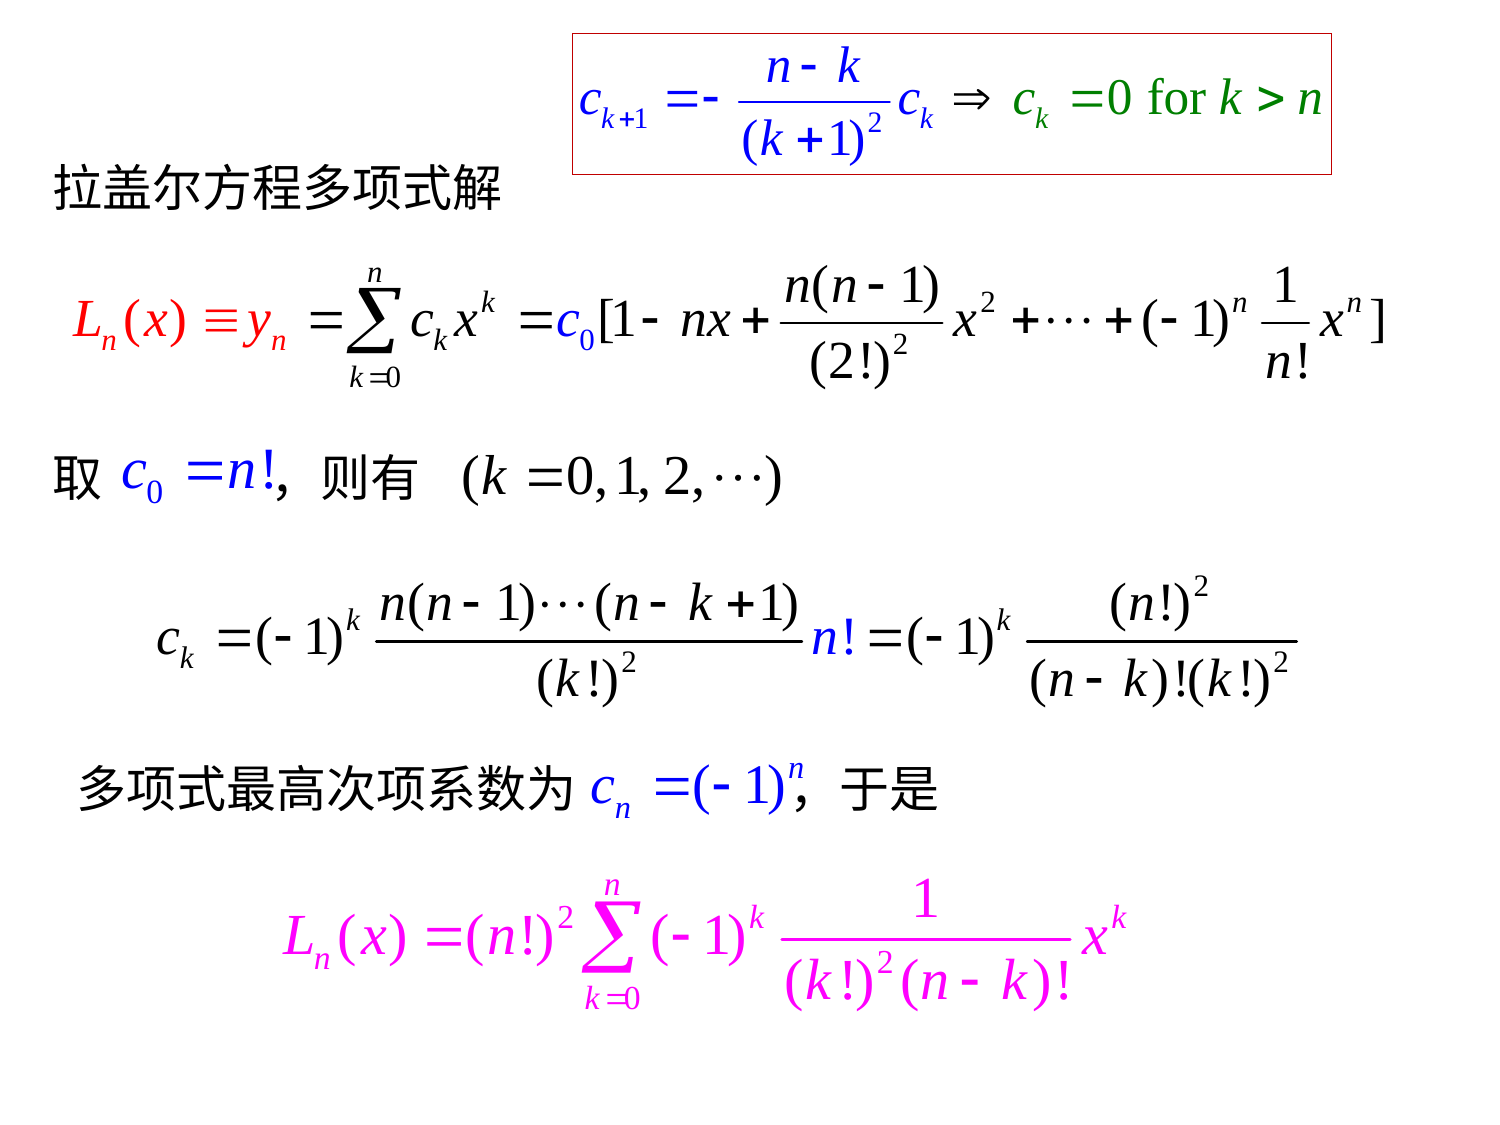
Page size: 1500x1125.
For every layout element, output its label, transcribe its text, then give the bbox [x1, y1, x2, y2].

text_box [273, 857, 1147, 1023]
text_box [37, 429, 793, 519]
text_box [63, 247, 1395, 399]
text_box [148, 560, 1309, 718]
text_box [571, 33, 1333, 176]
text_box 拉盖尔方程多项式解 [37, 148, 584, 224]
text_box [61, 743, 996, 832]
